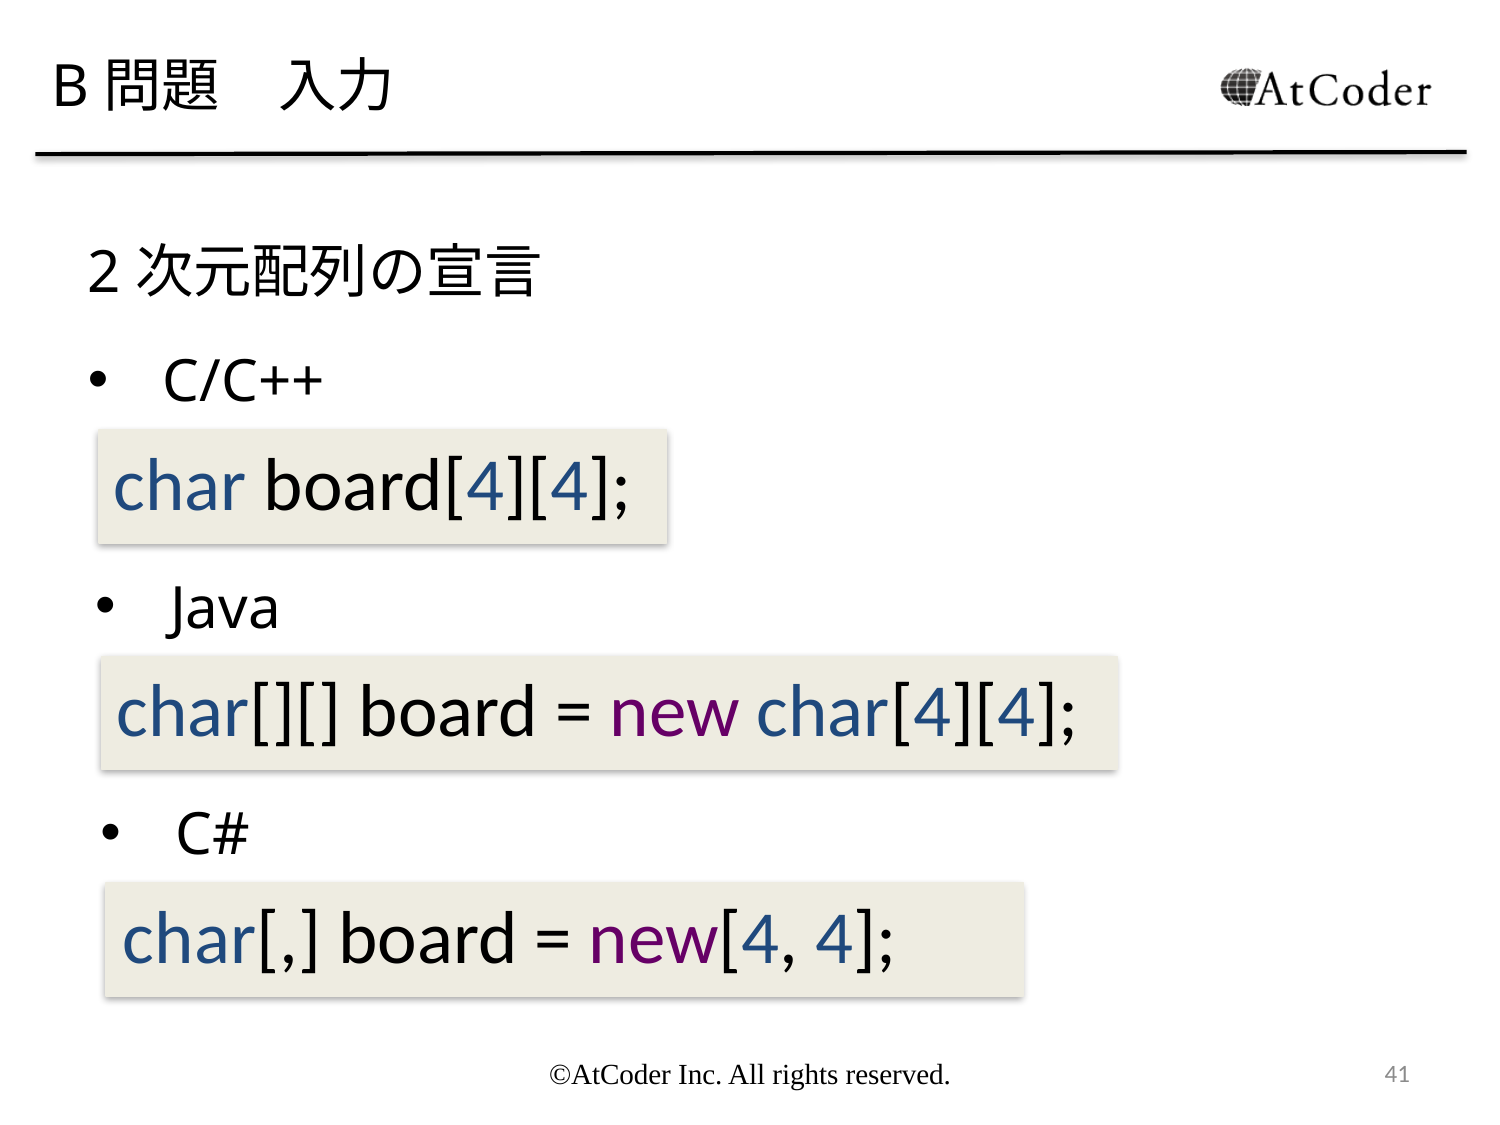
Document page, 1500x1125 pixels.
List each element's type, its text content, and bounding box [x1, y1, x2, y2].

picture [1220, 63, 1432, 111]
footer ©AtCoder Inc. All rights reserved. [512, 1042, 988, 1103]
slide_number 41 [1074, 1042, 1425, 1103]
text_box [35, 151, 1467, 155]
text_box 2次元配列の宣言 [73, 205, 1432, 312]
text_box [85, 718, 1116, 997]
text_box B問題 入力 [36, 40, 410, 126]
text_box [72, 265, 723, 544]
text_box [80, 492, 1217, 770]
